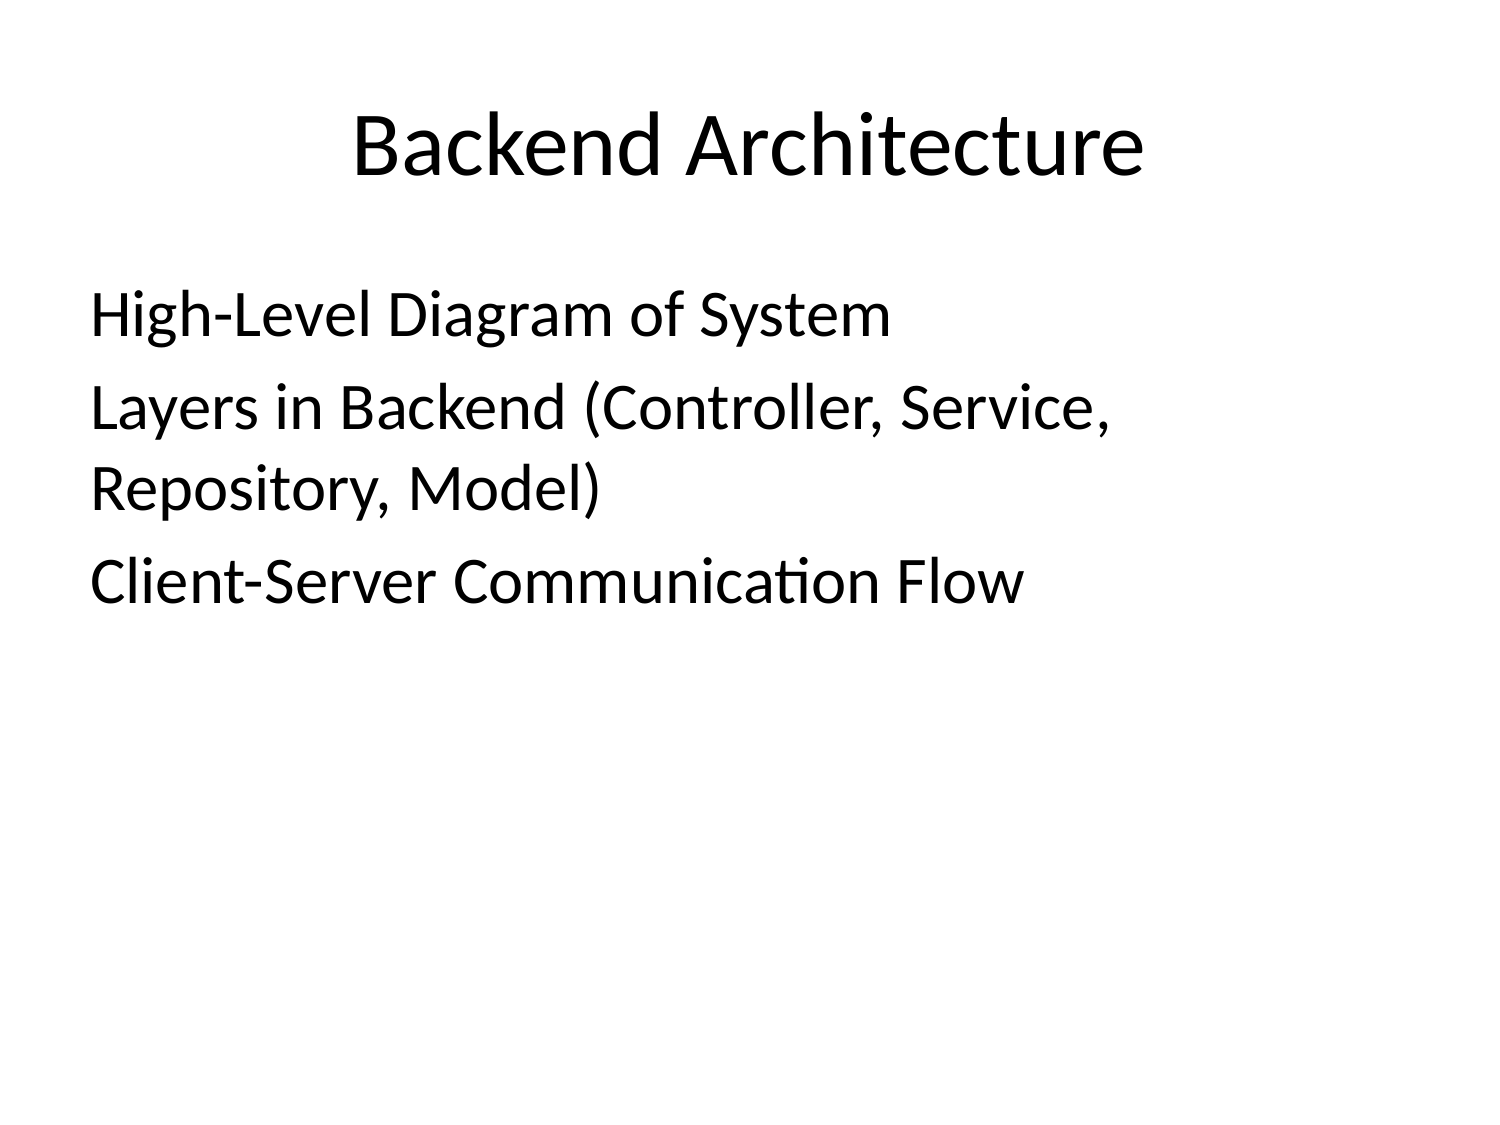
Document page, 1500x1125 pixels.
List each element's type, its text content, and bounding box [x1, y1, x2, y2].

title Backend Architecture [75, 45, 1425, 233]
list High-Level Diagram of System Layers in Backend (Controller, Service, Repository, Model) Client-Server Communication Flow [75, 262, 1425, 1005]
